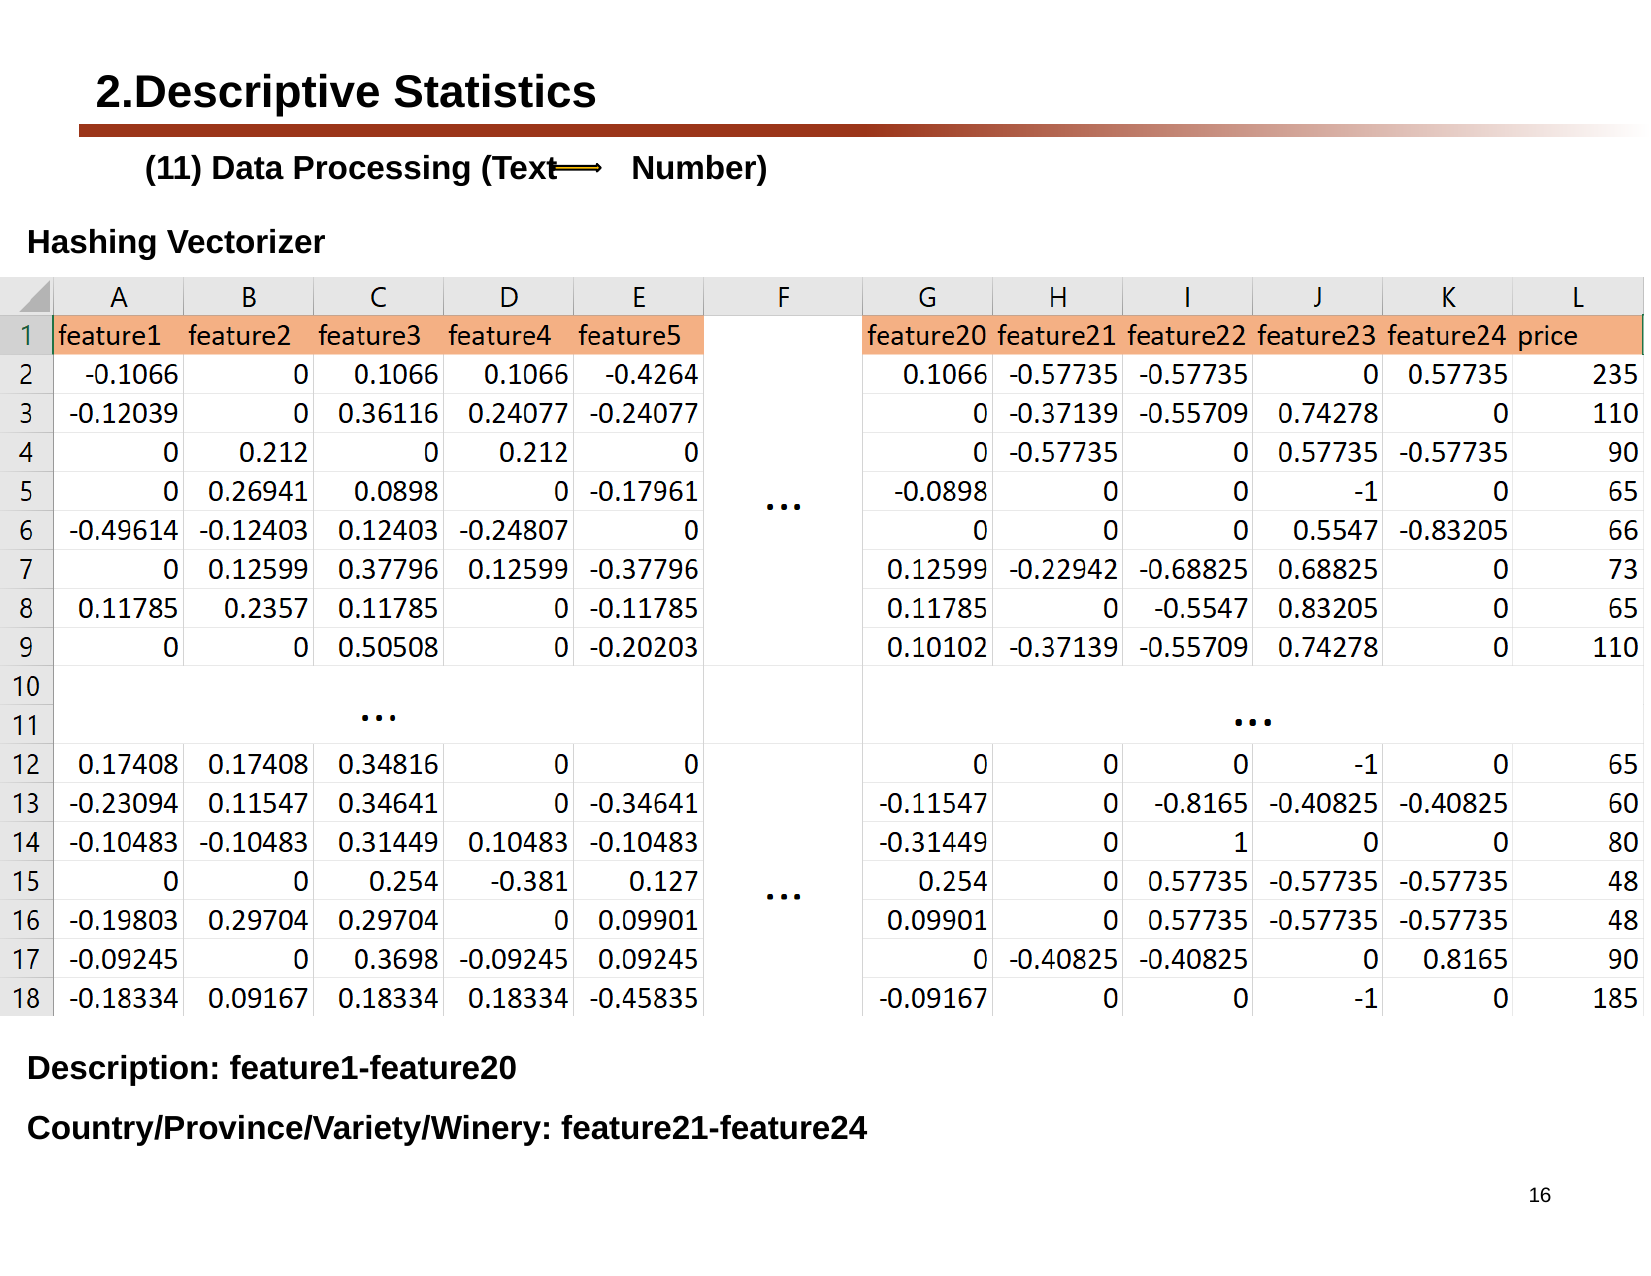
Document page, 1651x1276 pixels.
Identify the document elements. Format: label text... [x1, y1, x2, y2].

text_box [551, 162, 603, 174]
picture [0, 277, 1644, 1016]
text_box Hashing Vectorizer [10, 212, 1276, 273]
text_box Country/Province/Variety/Winery: feature21-feature24 [10, 1098, 1276, 1159]
text_box Description: feature1-feature20 [10, 1037, 1276, 1098]
subtitle (11) Data Processing (Text Number) [128, 138, 1394, 199]
title 2.Descriptive Statistics [79, 53, 714, 125]
